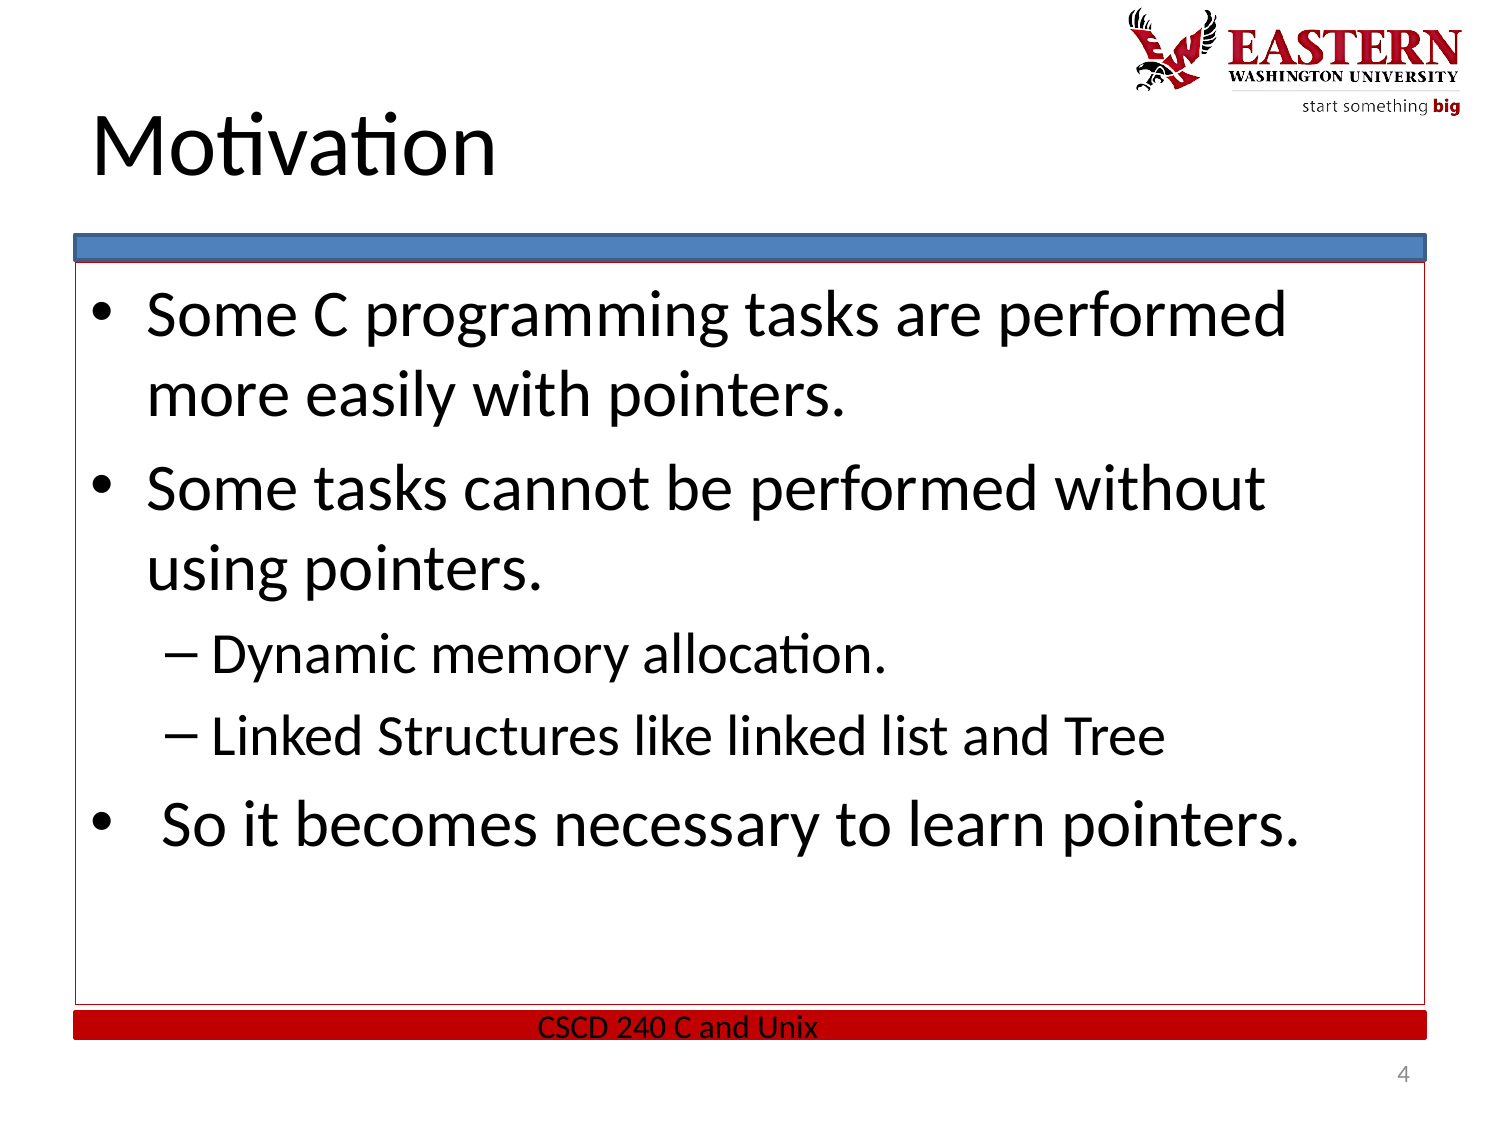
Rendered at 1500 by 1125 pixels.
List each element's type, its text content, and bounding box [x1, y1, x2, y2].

title Motivation [75, 45, 1425, 233]
text_box [73, 233, 1427, 262]
text_box CSCD 240 C and Unix [537, 1004, 1050, 1045]
slide_number 4 [1074, 1042, 1425, 1103]
picture [1112, 0, 1500, 130]
text_box [1050, 1010, 1427, 1040]
list Some C programming tasks are performed more easily with pointers. Some tasks cannot be performed without using pointers. Dynamic memory allocation. Linked Structures like linked list and Tree So it becomes necessary to learn pointers. [75, 262, 1425, 1005]
text_box [73, 1010, 537, 1040]
